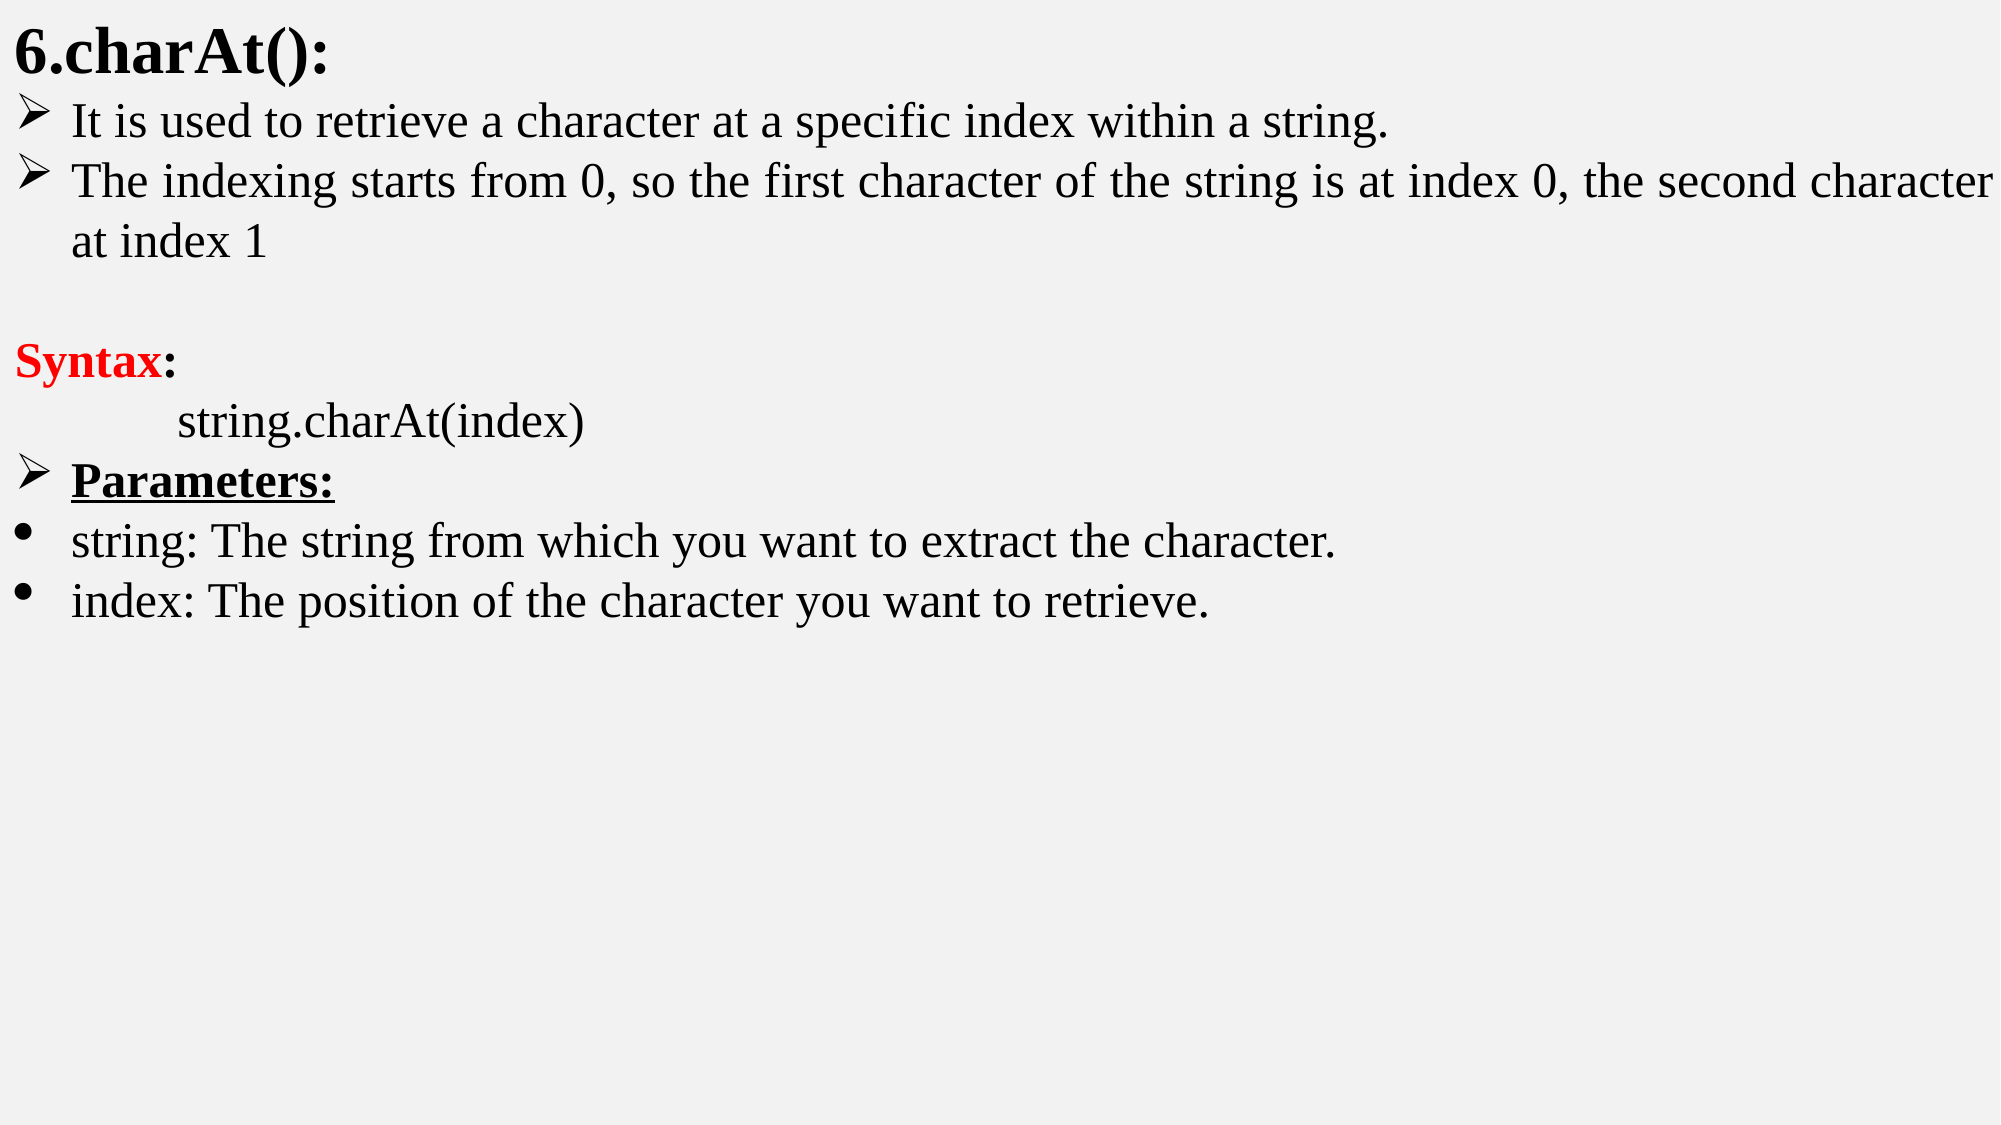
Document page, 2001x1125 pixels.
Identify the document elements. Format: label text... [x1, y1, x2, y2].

text_box 6.charAt(): It is used to retrieve a character at a specific index within a string. The indexing starts from 0, so the first character of the string is at index 0, the second character is at index 1 Syntax: string.charAt(index) Parameters: string: The string from which you want to extract the character. index: The position of the character you want to retrieve. [0, 0, 2000, 695]
